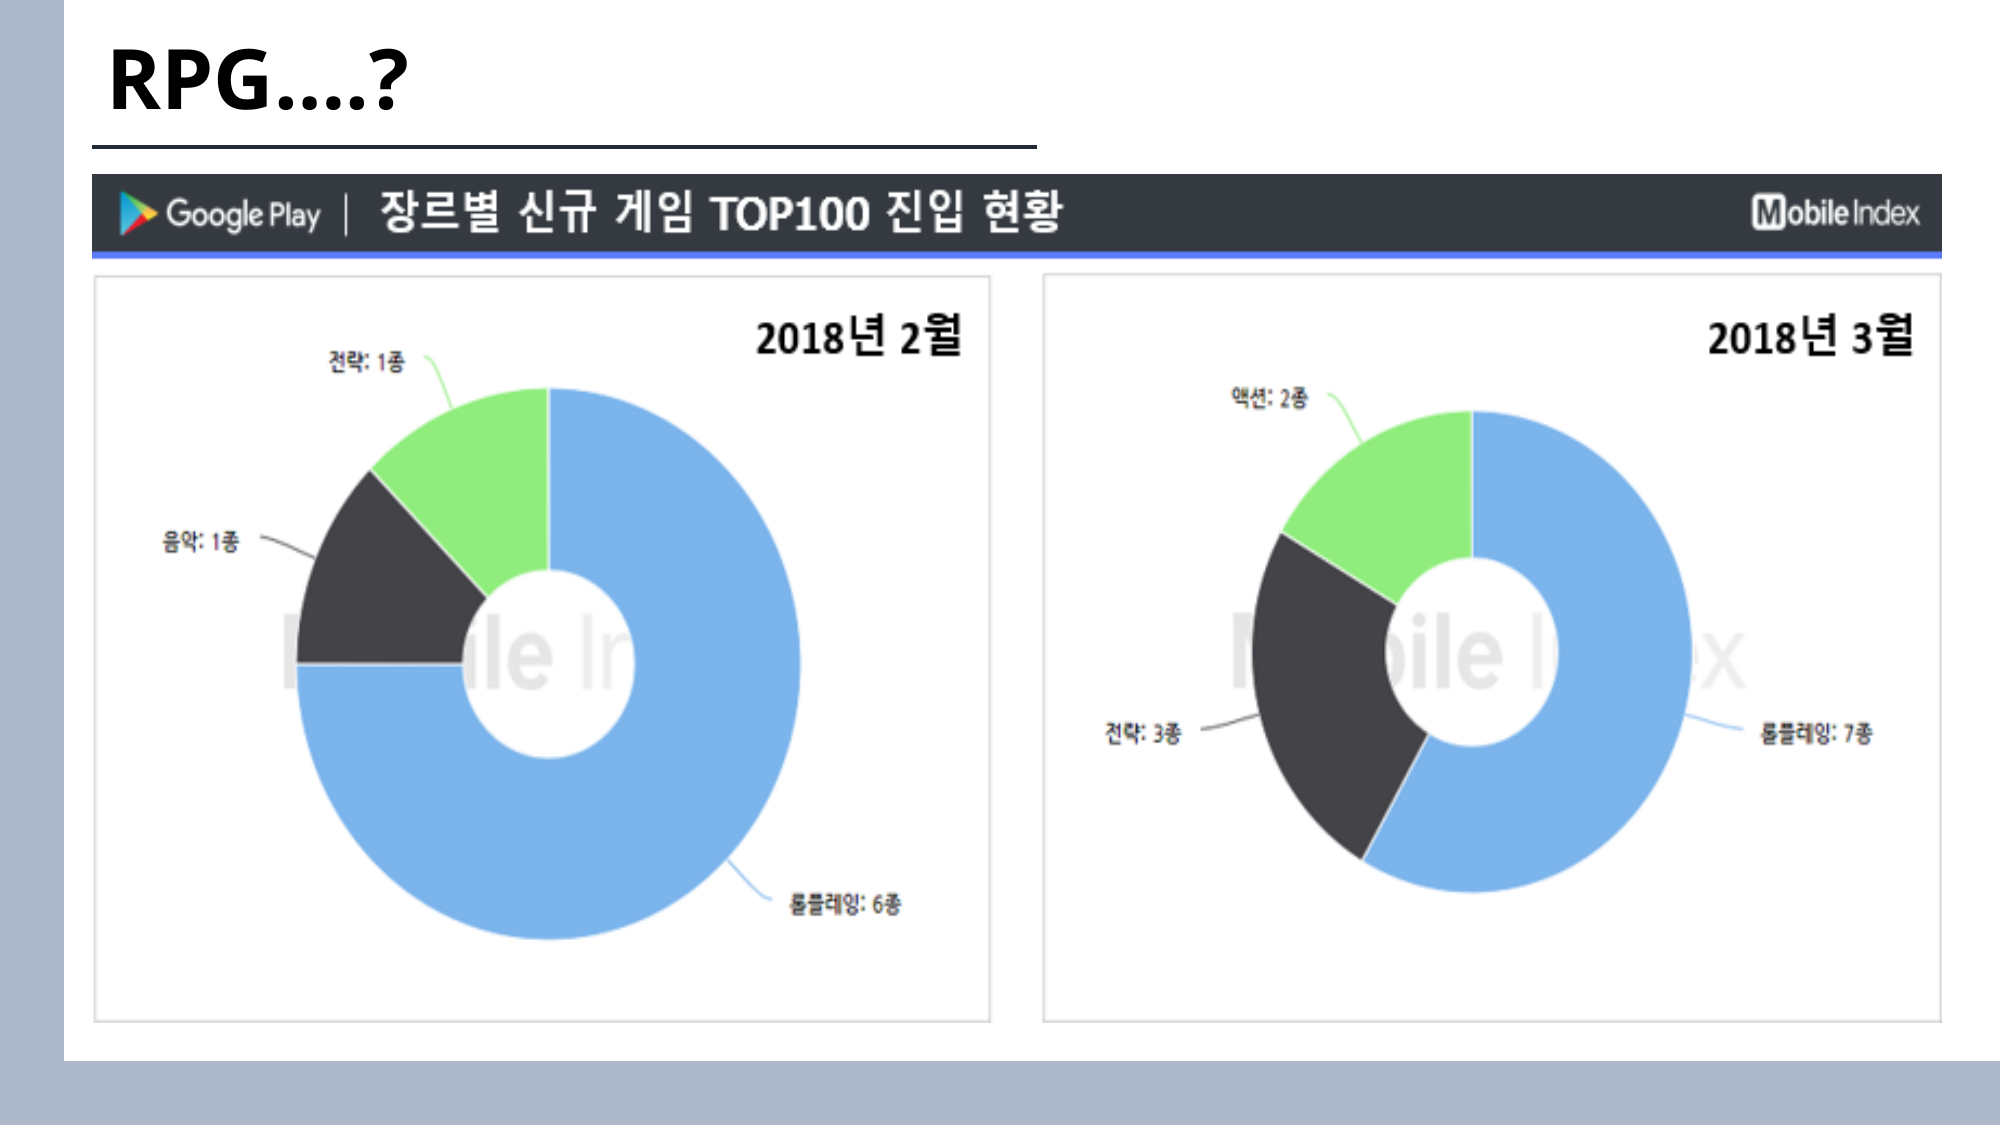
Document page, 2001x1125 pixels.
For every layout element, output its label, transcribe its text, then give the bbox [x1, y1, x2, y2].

text_box [0, 0, 65, 1125]
text_box [53, 1060, 2000, 1125]
picture [92, 174, 1942, 1023]
text_box RPG….? [92, 19, 1047, 174]
